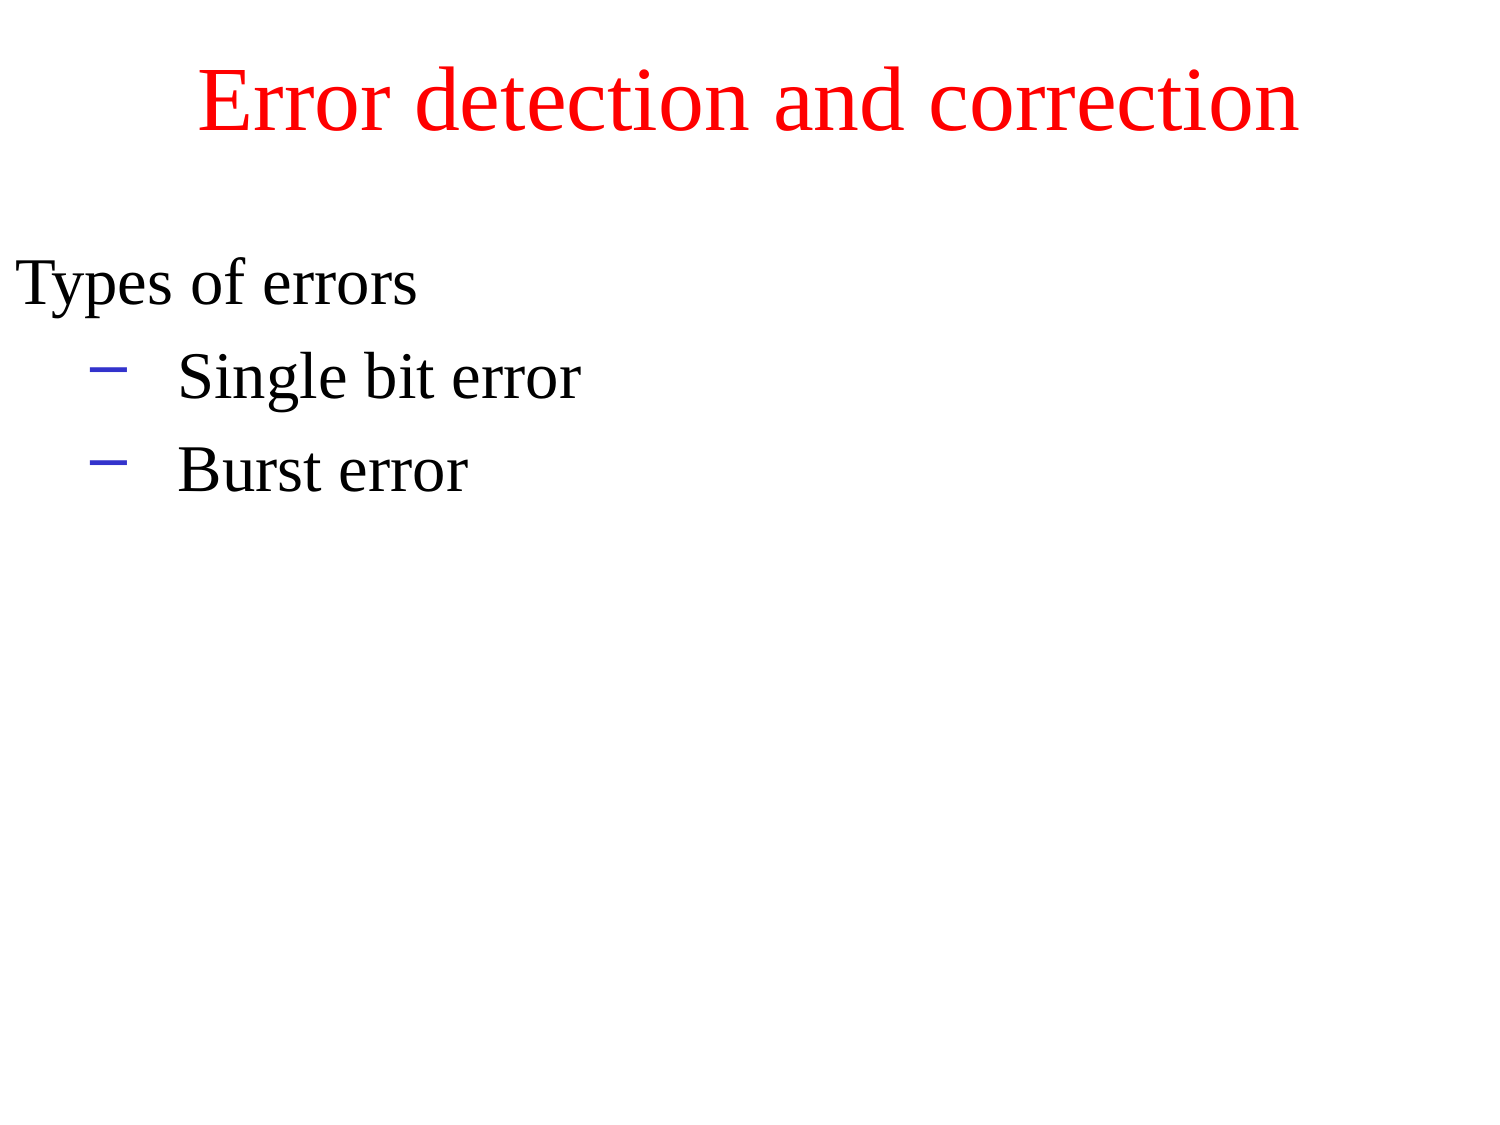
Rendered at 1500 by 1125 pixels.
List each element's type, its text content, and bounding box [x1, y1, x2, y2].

list Types of errors Single bit error Burst error [0, 230, 1500, 525]
title Error detection and correction [0, 0, 1500, 188]
